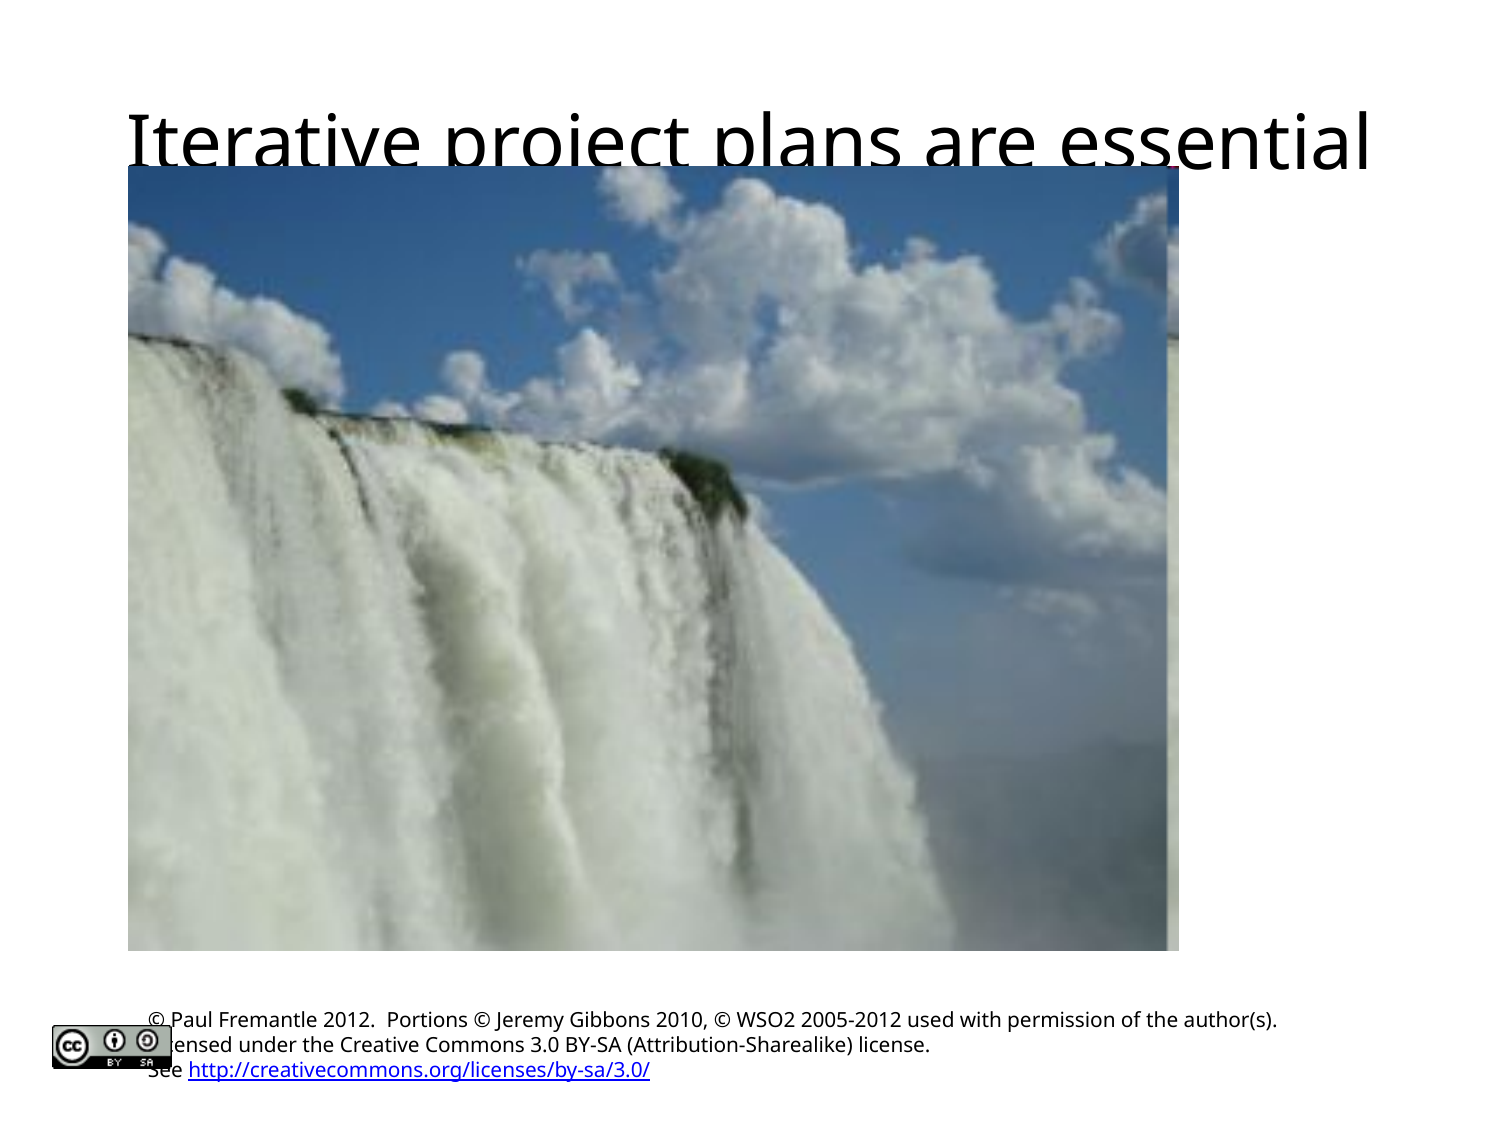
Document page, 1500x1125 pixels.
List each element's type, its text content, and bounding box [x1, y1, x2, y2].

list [128, 165, 1179, 951]
picture [52, 1025, 172, 1069]
title Iterative project plans are essential [75, 45, 1425, 233]
